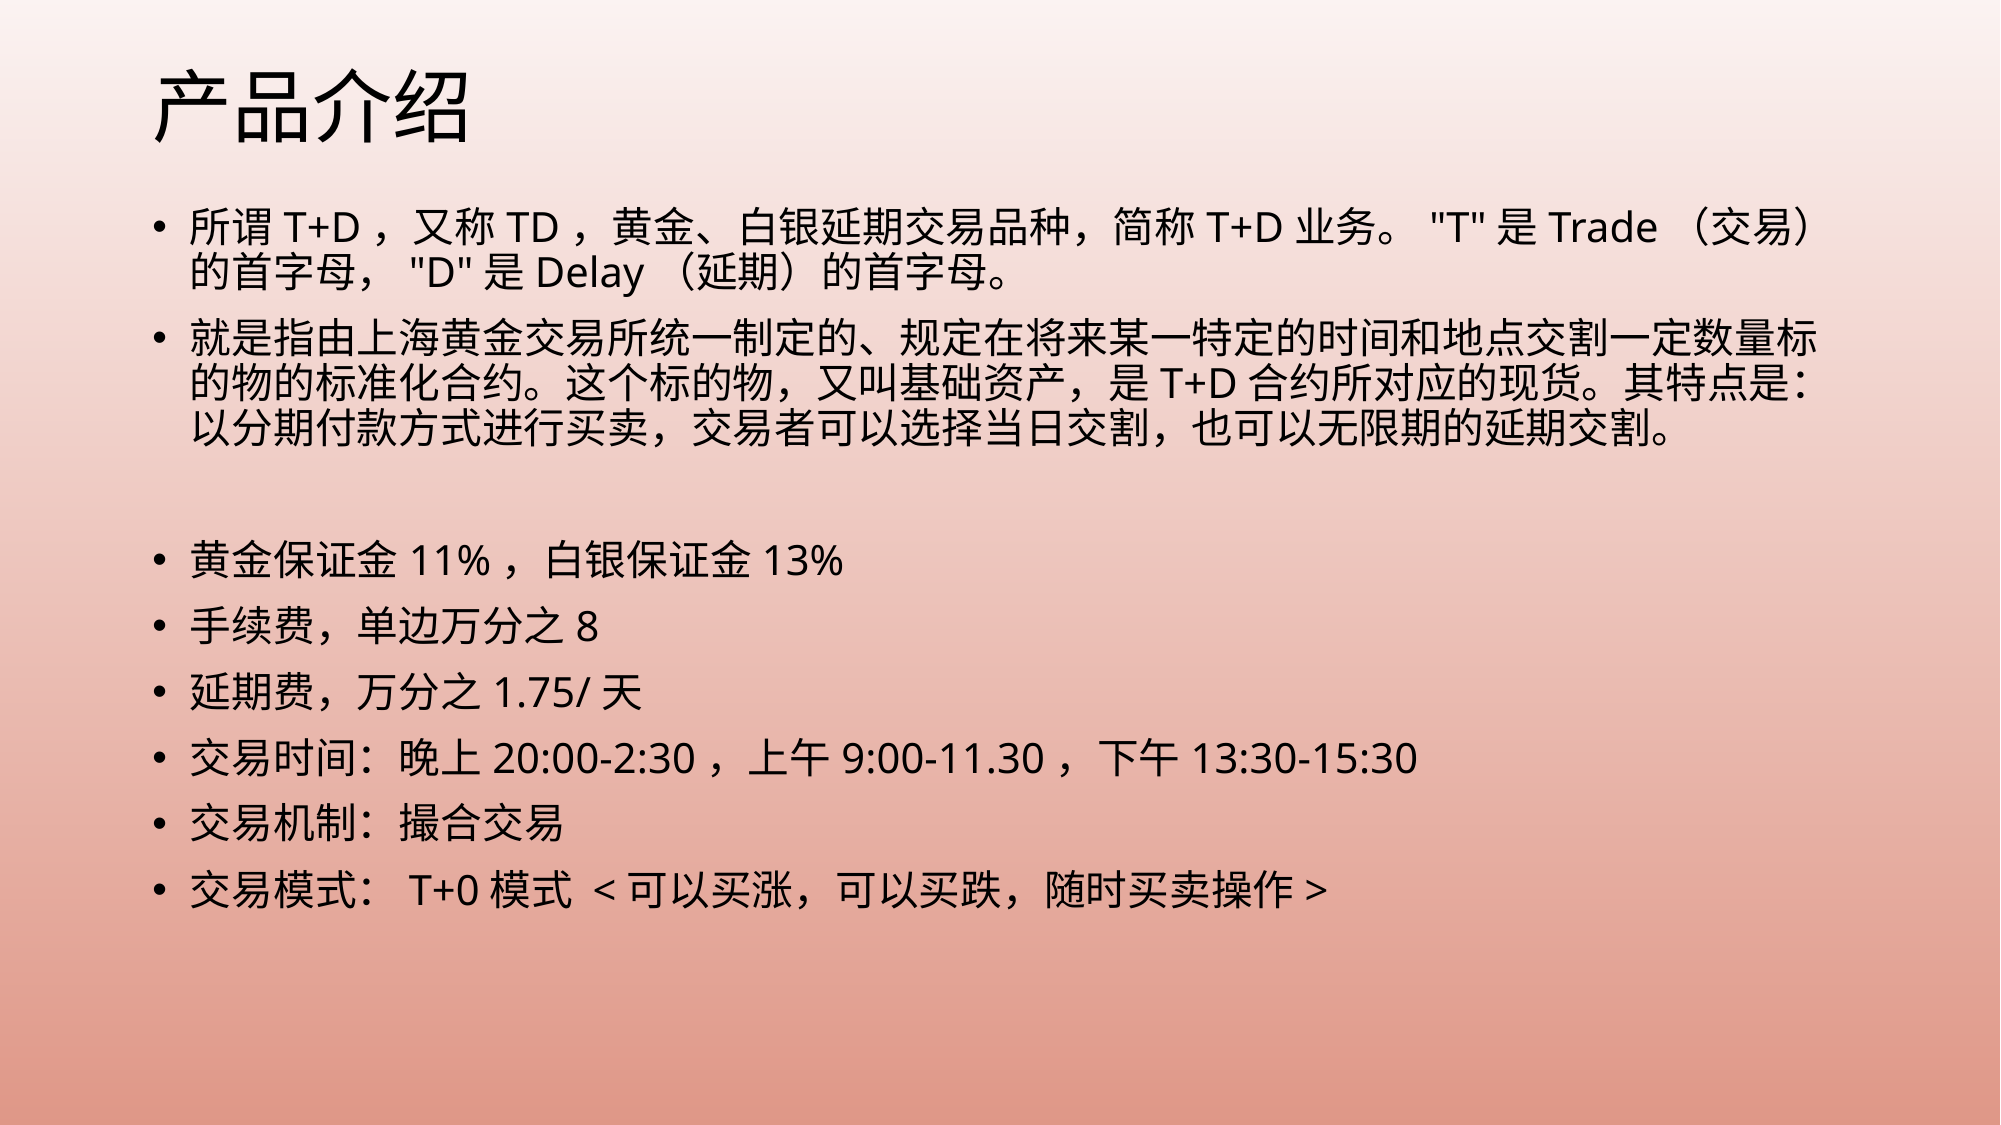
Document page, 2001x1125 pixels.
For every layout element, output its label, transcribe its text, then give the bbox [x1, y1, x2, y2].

title 产品介绍 [137, 59, 1863, 162]
list 所谓T+D，又称TD，黄金、白银延期交易品种，简称T+D业务。"T"是Trade（交易）的首字母，"D"是Delay（延期）的首字母。 就是指由上海黄金交易所统一制定的、规定在将来某一特定的时间和地点交割一定数量标的物的标准化合约。这个标的物，又叫基础资产，是T+D合约所对应的现货。其特点是：以分期付款方式进行买卖，交易者可以选择当日交割，也可以无限期的延期交割。 黄金保证金11%，白银保证金13% 手续费，单边万分之8 延期费，万分之1.75/天 交易时间：晚上20:00-2:30，上午9:00-11.30，下午13:30-15:30 交易机制：撮合交易 交易模式：T+0模式 <可以买涨，可以买跌，随时买卖操作> [137, 198, 1863, 1014]
